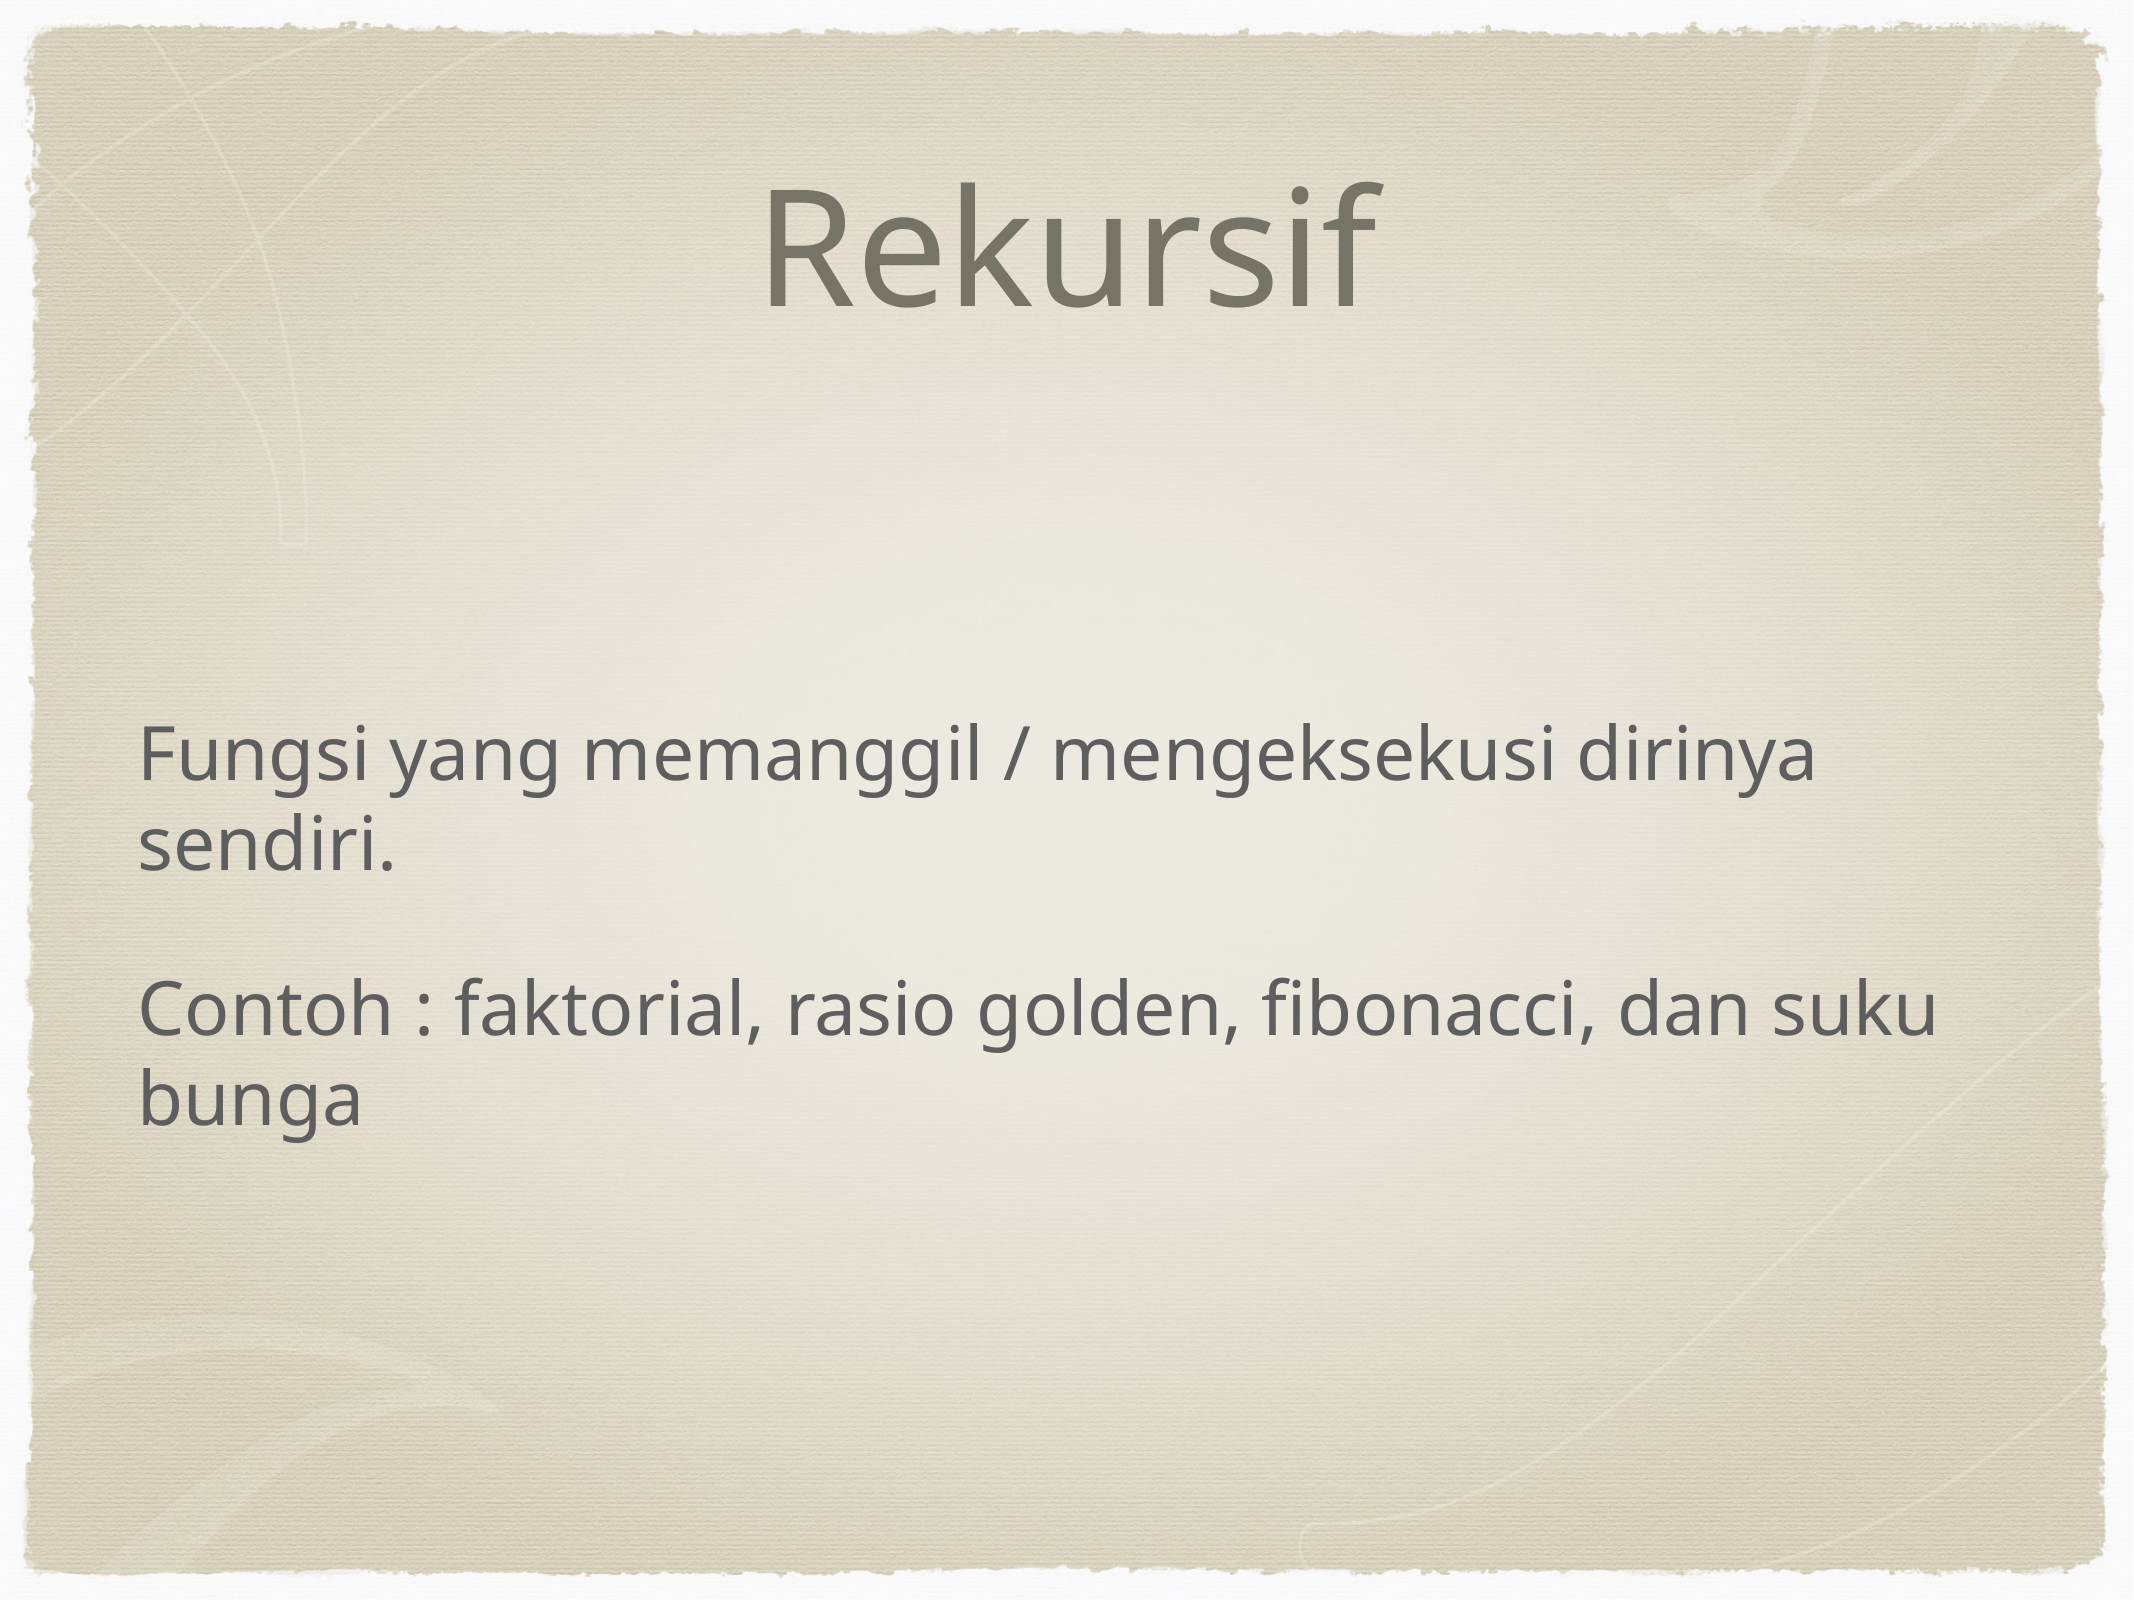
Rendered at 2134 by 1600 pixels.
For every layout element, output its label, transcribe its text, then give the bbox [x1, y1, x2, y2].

title Rekursif [128, 41, 2005, 443]
picture [0, 0, 2134, 1600]
list Fungsi yang memanggil / mengeksekusi dirinya sendiri. Contoh : faktorial, rasio golden, fibonacci, dan suku bunga [128, 453, 2005, 1393]
